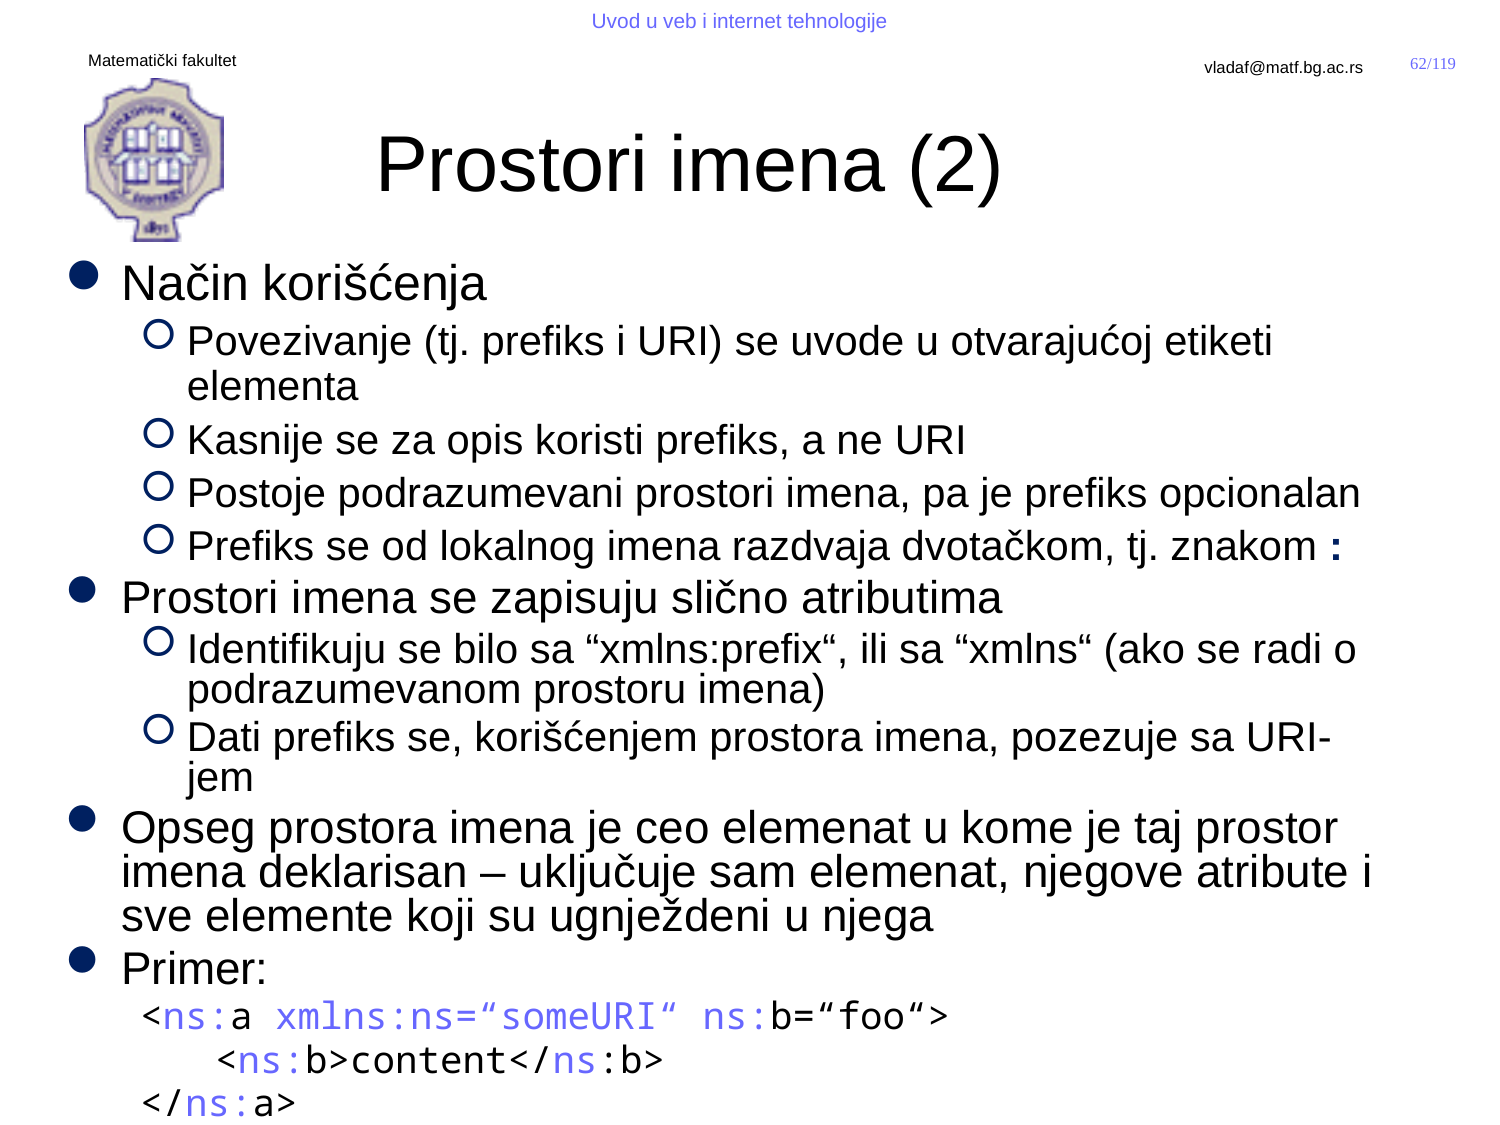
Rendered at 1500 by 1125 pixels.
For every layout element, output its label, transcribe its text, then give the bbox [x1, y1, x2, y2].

title Prostori imena (2) [360, 66, 1500, 254]
list Način korišćenja Povezivanje (tj. prefiks i URI) se uvode u otvarajućoj etiketi elementa Kasnije se za opis koristi prefiks, a ne URI Postoje podrazumevani prostori imena, pa je prefiks opcionalan Prefiks se od lokalnog imena razdvaja dvotačkom, tj. znakom : Prostori imena se zapisuju slično atributima Identifikuju se bilo sa “xmlns:prefix“, ili sa “xmlns“ (ako se radi o podrazumevanom prostoru imena) Dati prefiks se, korišćenjem prostora imena, pozezuje sa URI-jem Opseg prostora imena je ceo elemenat u kome je taj prostor imena deklarisan – uključuje sam elemenat, njegove atribute i sve elemente koji su ugnježdeni u njega Primer: <ns:a xmlns:ns=“someURI“ ns:b=“foo“> <ns:b>content</ns:b> </ns:a> [50, 249, 1412, 870]
picture [84, 78, 224, 242]
